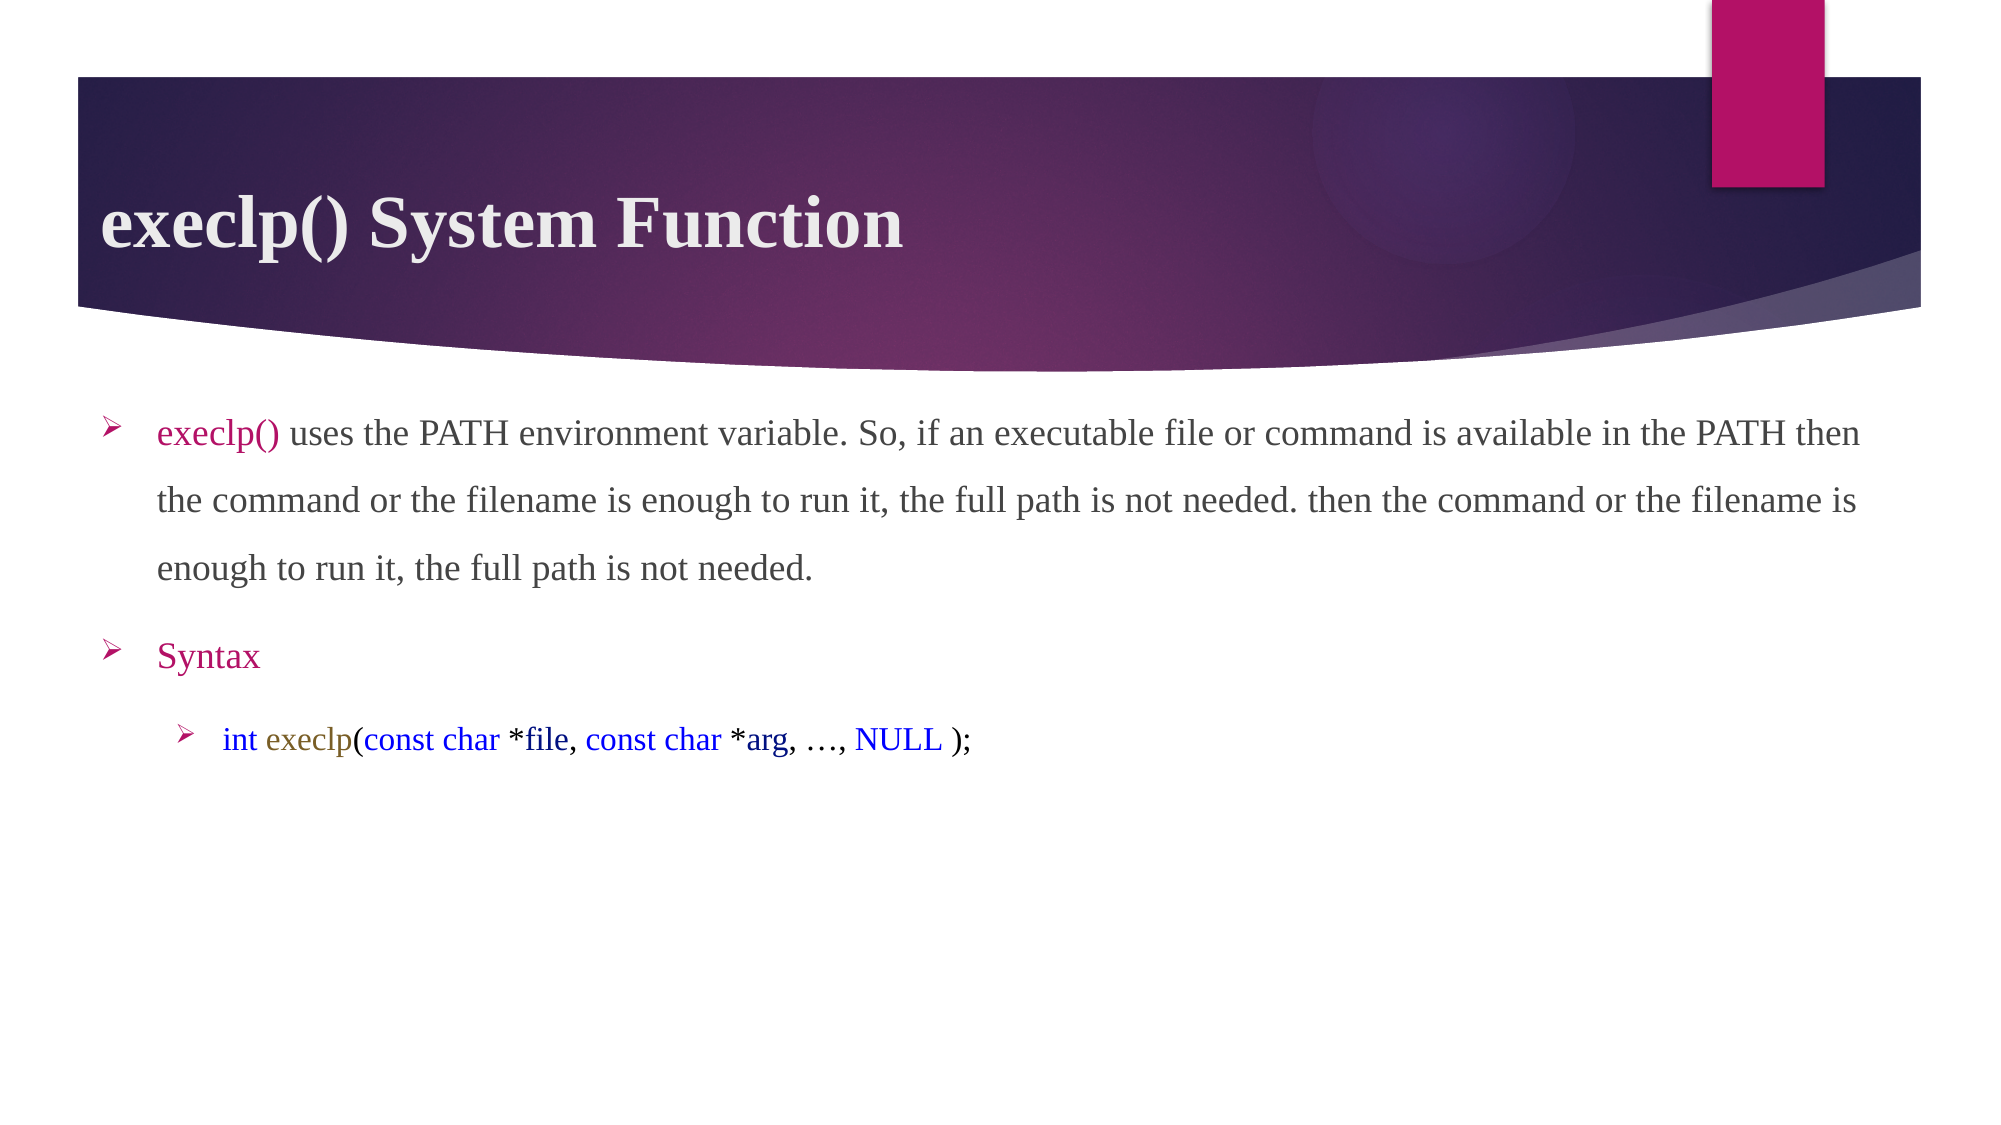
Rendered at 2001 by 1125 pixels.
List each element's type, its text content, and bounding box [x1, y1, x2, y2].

list execlp() uses the PATH environment variable. So, if an executable file or command is available in the PATH then the command or the filename is enough to run it, the full path is not needed. then the command or the filename is enough to run it, the full path is not needed. Syntax int execlp(const char *file, const char *arg, …, NULL ); [85, 377, 1910, 1103]
title execlp() System Function [85, 159, 1627, 276]
